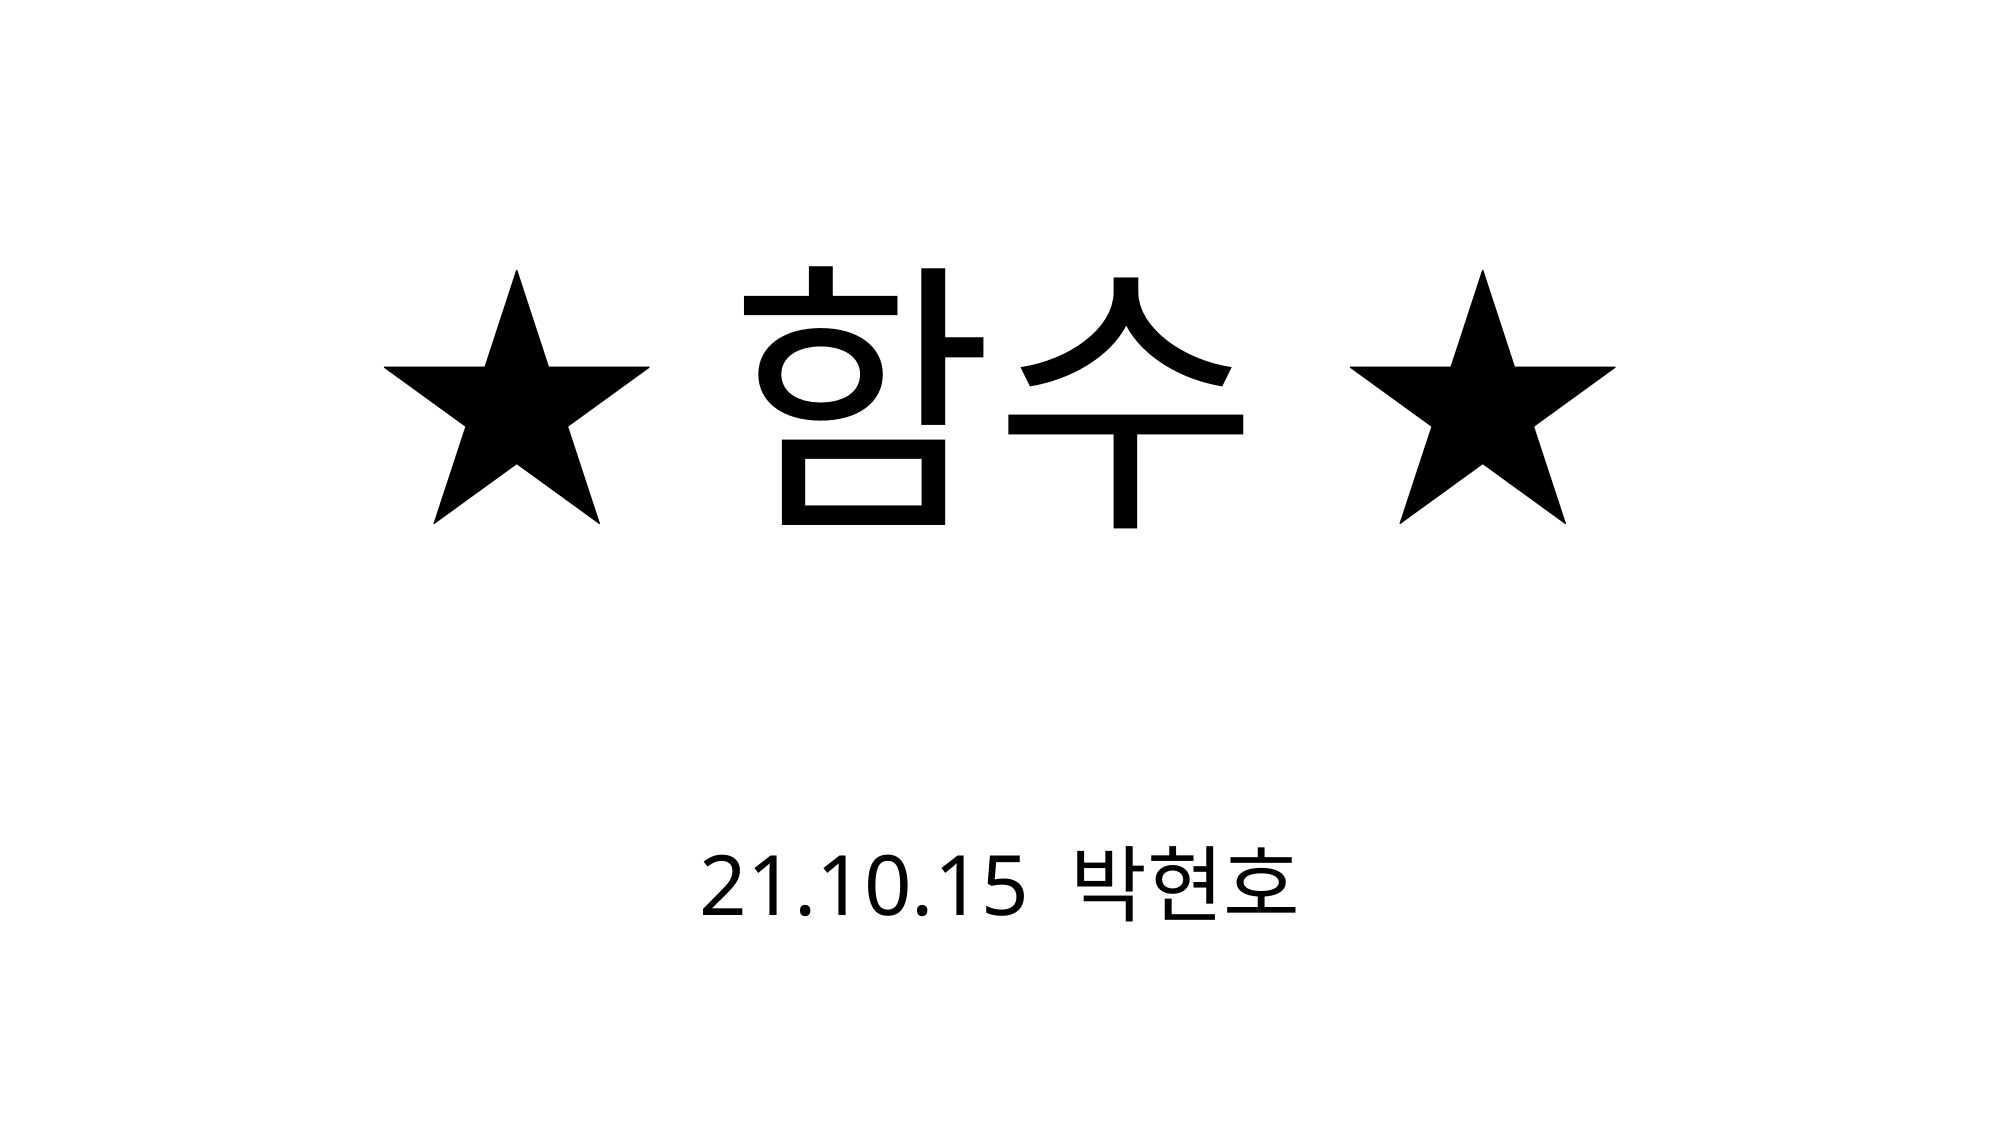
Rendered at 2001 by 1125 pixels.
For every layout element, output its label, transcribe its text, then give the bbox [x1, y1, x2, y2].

title ★함수 ★ [249, 391, 1750, 576]
subtitle 21.10.15 박현호 [249, 836, 1750, 918]
